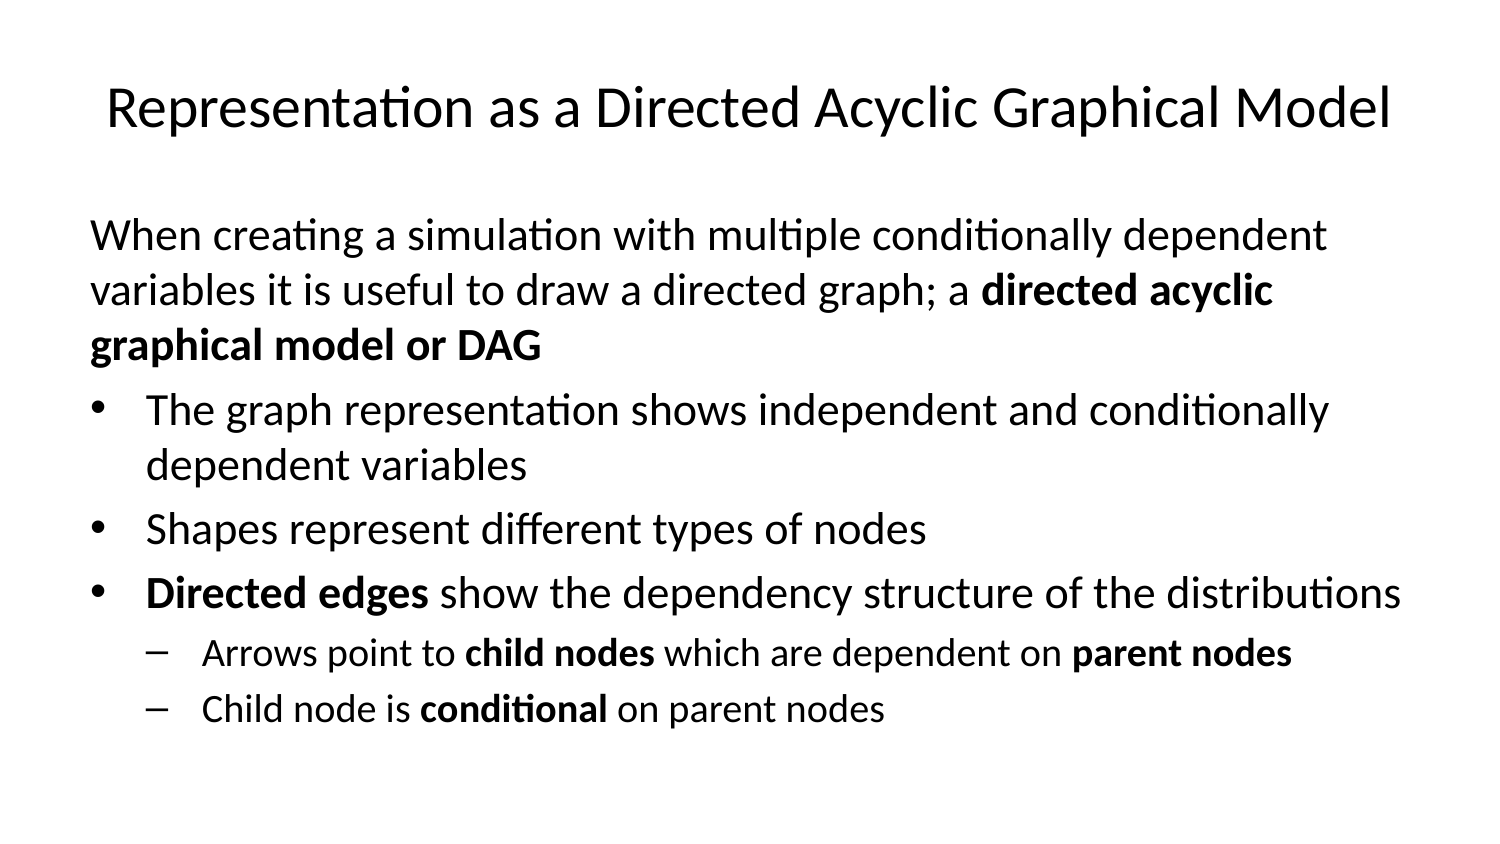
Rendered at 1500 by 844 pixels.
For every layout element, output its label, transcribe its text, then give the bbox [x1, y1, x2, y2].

list When creating a simulation with multiple conditionally dependent variables it is useful to draw a directed graph; a directed acyclic graphical model or DAG The graph representation shows independent and conditionally dependent variables Shapes represent different types of nodes Directed edges show the dependency structure of the distributions Arrows point to child nodes which are dependent on parent nodes Child node is conditional on parent nodes [75, 196, 1425, 754]
title Representation as a Directed Acyclic Graphical Model [75, 33, 1425, 175]
